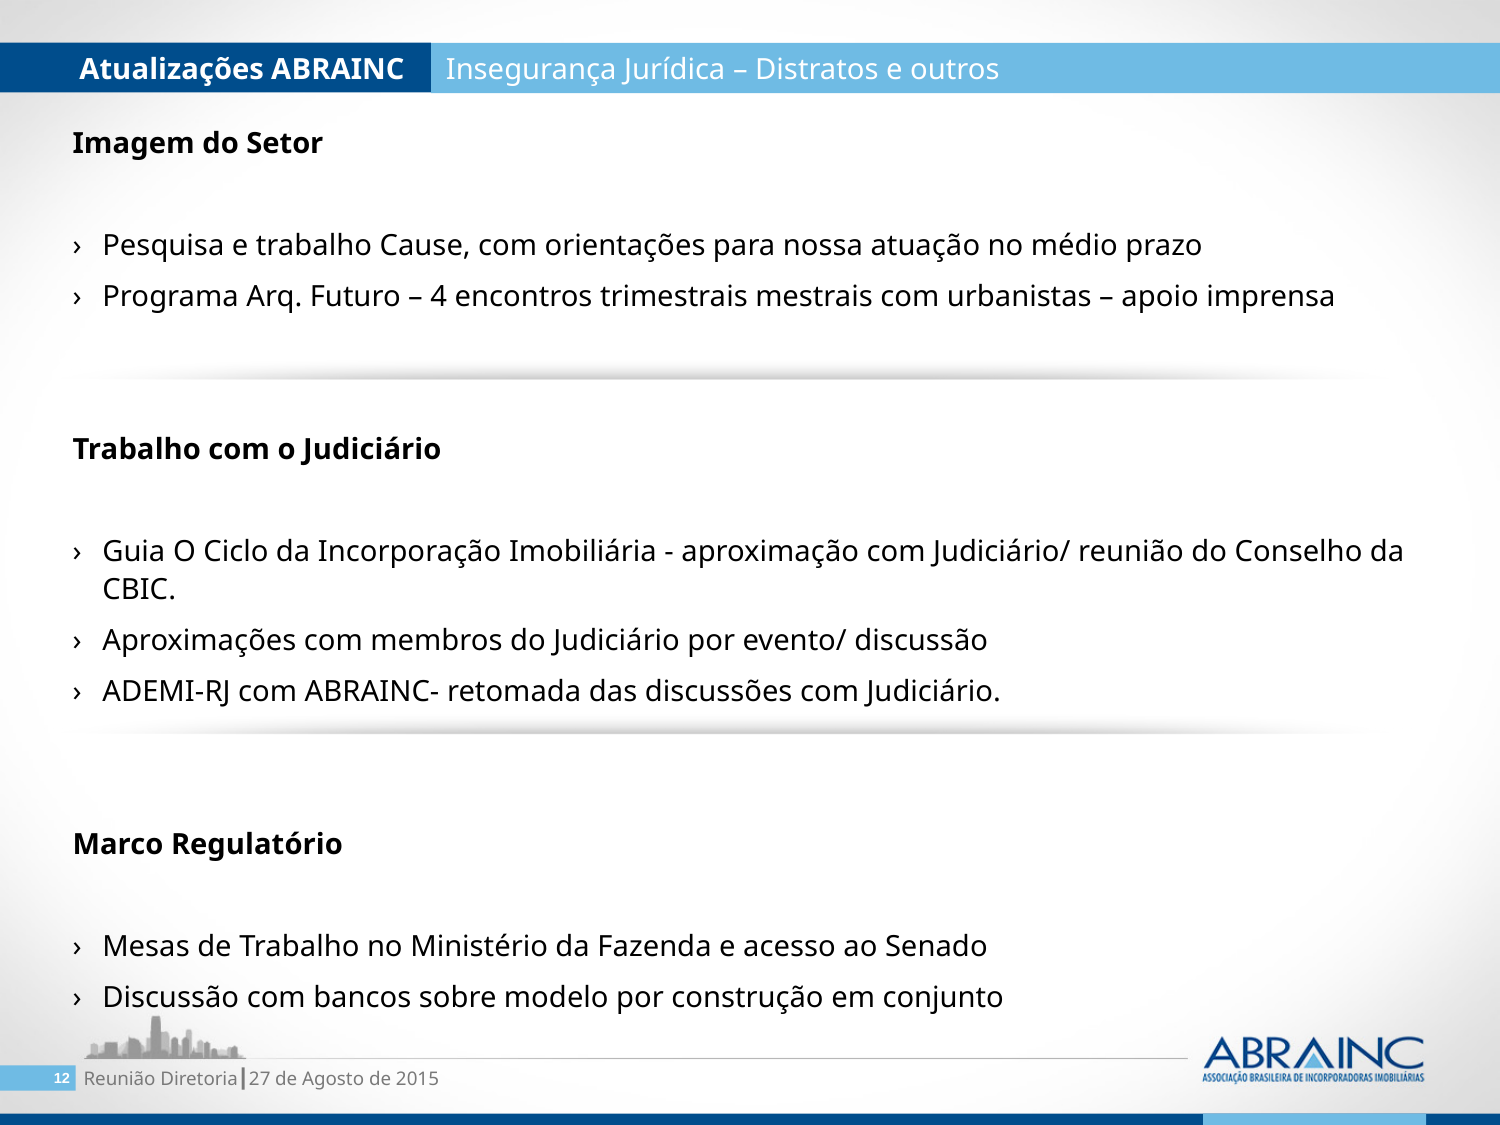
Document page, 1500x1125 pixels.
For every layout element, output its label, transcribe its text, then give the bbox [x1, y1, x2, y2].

picture [164, 1073, 171, 1084]
text_box Insegurança Jurídica – Distratos e outros [767, 42, 1500, 94]
picture [409, 1073, 414, 1084]
text_box Insegurança Jurídica – Distratos e outros [431, 42, 697, 94]
text_box Imagem do Setor Pesquisa e trabalho Cause, com orientações para nossa atuação no médio prazo Programa Arq. Futuro – 4 encontros trimestrais mestrais com urbanistas – apoio imprensa Trabalho com o Judiciário Guia O Ciclo da Incorporação Imobiliária - aproximação com Judiciário/ reunião do Conselho da CBIC. Aproximações com membros do Judiciário por evento/ discussão ADEMI-RJ com ABRAINC- retomada das discussões com Judiciário. Marco Regulatório Mesas de Trabalho no Ministério da Fazenda e acesso ao Senado Discussão com bancos sobre modelo por construção em conjunto [767, 409, 1436, 694]
text_box Imagem do Setor Pesquisa e trabalho Cause, com orientações para nossa atuação no médio prazo Programa Arq. Futuro – 4 encontros trimestrais mestrais com urbanistas – apoio imprensa Trabalho com o Judiciário Guia O Ciclo da Incorporação Imobiliária - aproximação com Judiciário/ reunião do Conselho da CBIC. Aproximações com membros do Judiciário por evento/ discussão ADEMI-RJ com ABRAINC- retomada das discussões com Judiciário. Marco Regulatório Mesas de Trabalho no Ministério da Fazenda e acesso ao Senado Discussão com bancos sobre modelo por construção em conjunto [53, 409, 697, 694]
text_box Imagem do Setor Pesquisa e trabalho Cause, com orientações para nossa atuação no médio prazo Programa Arq. Futuro – 4 encontros trimestrais mestrais com urbanistas – apoio imprensa Trabalho com o Judiciário Guia O Ciclo da Incorporação Imobiliária - aproximação com Judiciário/ reunião do Conselho da CBIC. Aproximações com membros do Judiciário por evento/ discussão ADEMI-RJ com ABRAINC- retomada das discussões com Judiciário. Marco Regulatório Mesas de Trabalho no Ministério da Fazenda e acesso ao Senado Discussão com bancos sobre modelo por construção em conjunto [53, 113, 697, 340]
text_box Atualizações ABRAINC [0, 42, 431, 93]
text_box Imagem do Setor Pesquisa e trabalho Cause, com orientações para nossa atuação no médio prazo Programa Arq. Futuro – 4 encontros trimestrais mestrais com urbanistas – apoio imprensa Trabalho com o Judiciário Guia O Ciclo da Incorporação Imobiliária - aproximação com Judiciário/ reunião do Conselho da CBIC. Aproximações com membros do Judiciário por evento/ discussão ADEMI-RJ com ABRAINC- retomada das discussões com Judiciário. Marco Regulatório Mesas de Trabalho no Ministério da Fazenda e acesso ao Senado Discussão com bancos sobre modelo por construção em conjunto [53, 764, 697, 1072]
text_box Imagem do Setor Pesquisa e trabalho Cause, com orientações para nossa atuação no médio prazo Programa Arq. Futuro – 4 encontros trimestrais mestrais com urbanistas – apoio imprensa Trabalho com o Judiciário Guia O Ciclo da Incorporação Imobiliária - aproximação com Judiciário/ reunião do Conselho da CBIC. Aproximações com membros do Judiciário por evento/ discussão ADEMI-RJ com ABRAINC- retomada das discussões com Judiciário. Marco Regulatório Mesas de Trabalho no Ministério da Fazenda e acesso ao Senado Discussão com bancos sobre modelo por construção em conjunto [767, 764, 1436, 1072]
text_box Imagem do Setor Pesquisa e trabalho Cause, com orientações para nossa atuação no médio prazo Programa Arq. Futuro – 4 encontros trimestrais mestrais com urbanistas – apoio imprensa Trabalho com o Judiciário Guia O Ciclo da Incorporação Imobiliária - aproximação com Judiciário/ reunião do Conselho da CBIC. Aproximações com membros do Judiciário por evento/ discussão ADEMI-RJ com ABRAINC- retomada das discussões com Judiciário. Marco Regulatório Mesas de Trabalho no Ministério da Fazenda e acesso ao Senado Discussão com bancos sobre modelo por construção em conjunto [767, 113, 1436, 340]
picture [0, 0, 1500, 1125]
